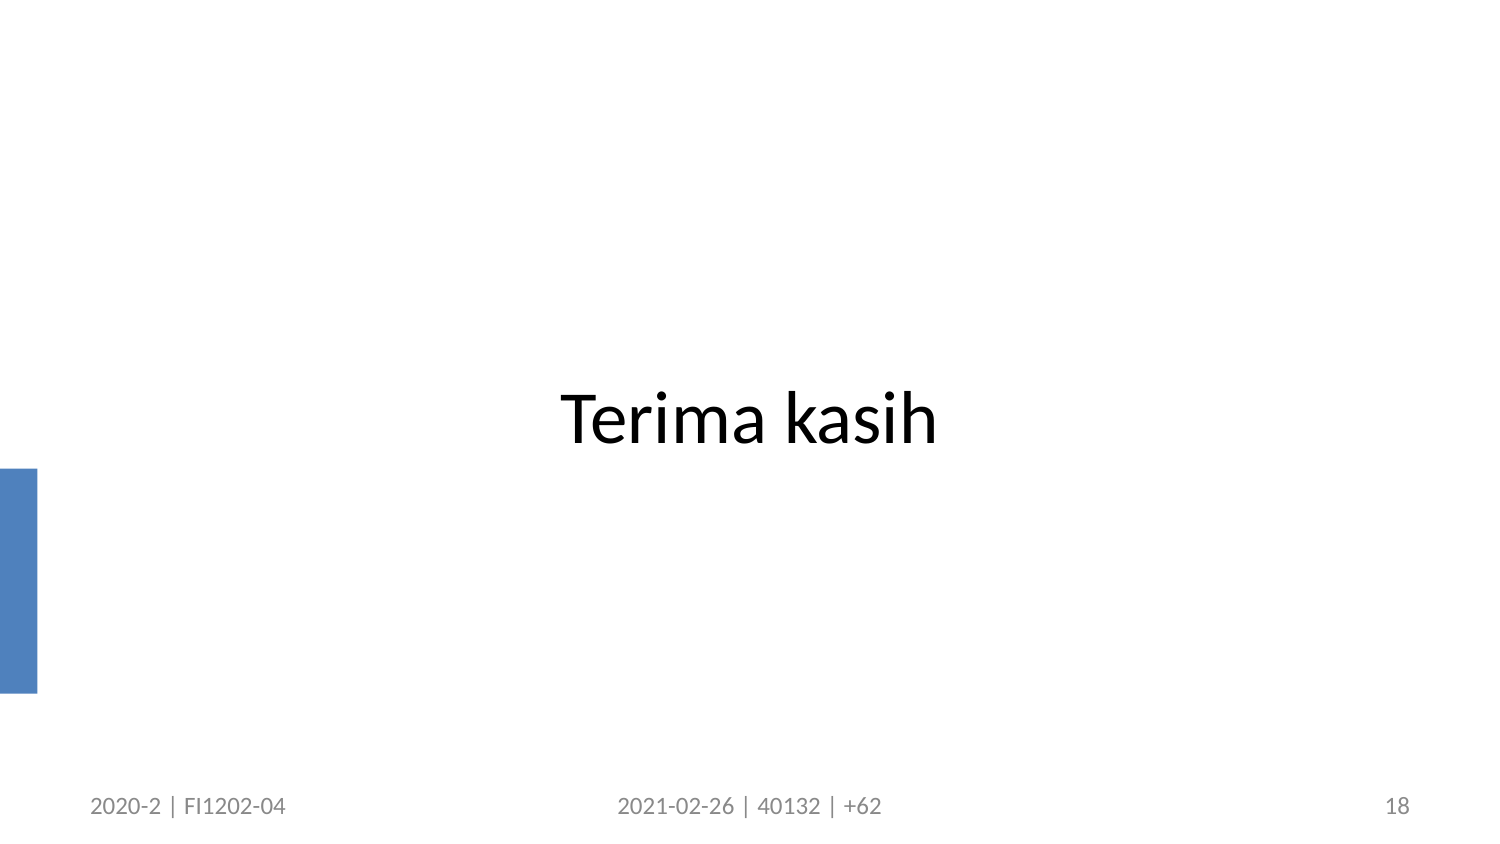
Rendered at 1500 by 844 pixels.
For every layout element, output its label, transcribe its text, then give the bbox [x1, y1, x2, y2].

slide_number 18 [1074, 782, 1425, 827]
footer 2021-02-26 | 40132 | +62 [512, 782, 988, 827]
title Terima kasih [74, 342, 1426, 484]
slide_number 2020-2 | FI1202-04 [75, 782, 463, 827]
